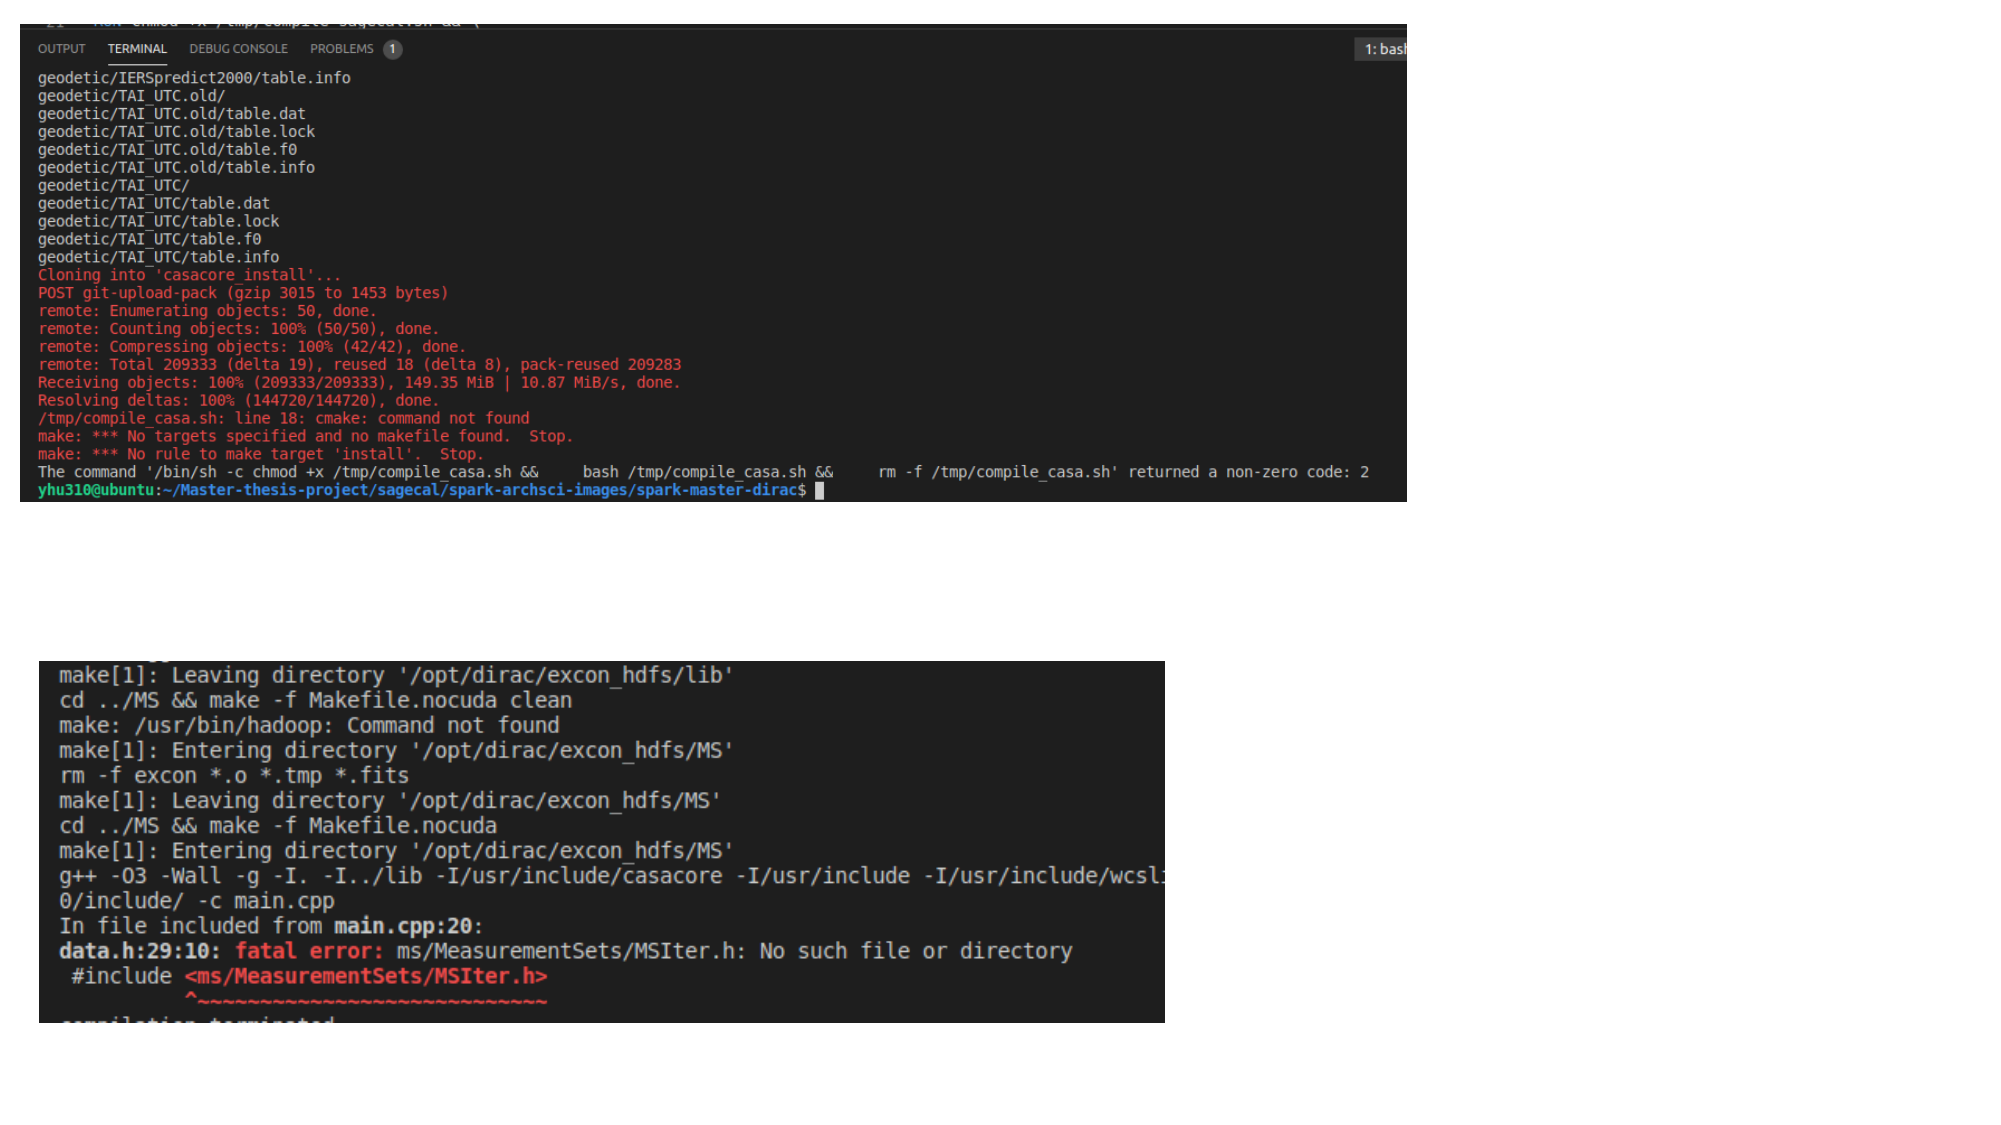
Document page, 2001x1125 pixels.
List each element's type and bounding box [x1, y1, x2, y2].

picture [20, 24, 1408, 502]
picture [39, 661, 1165, 1023]
